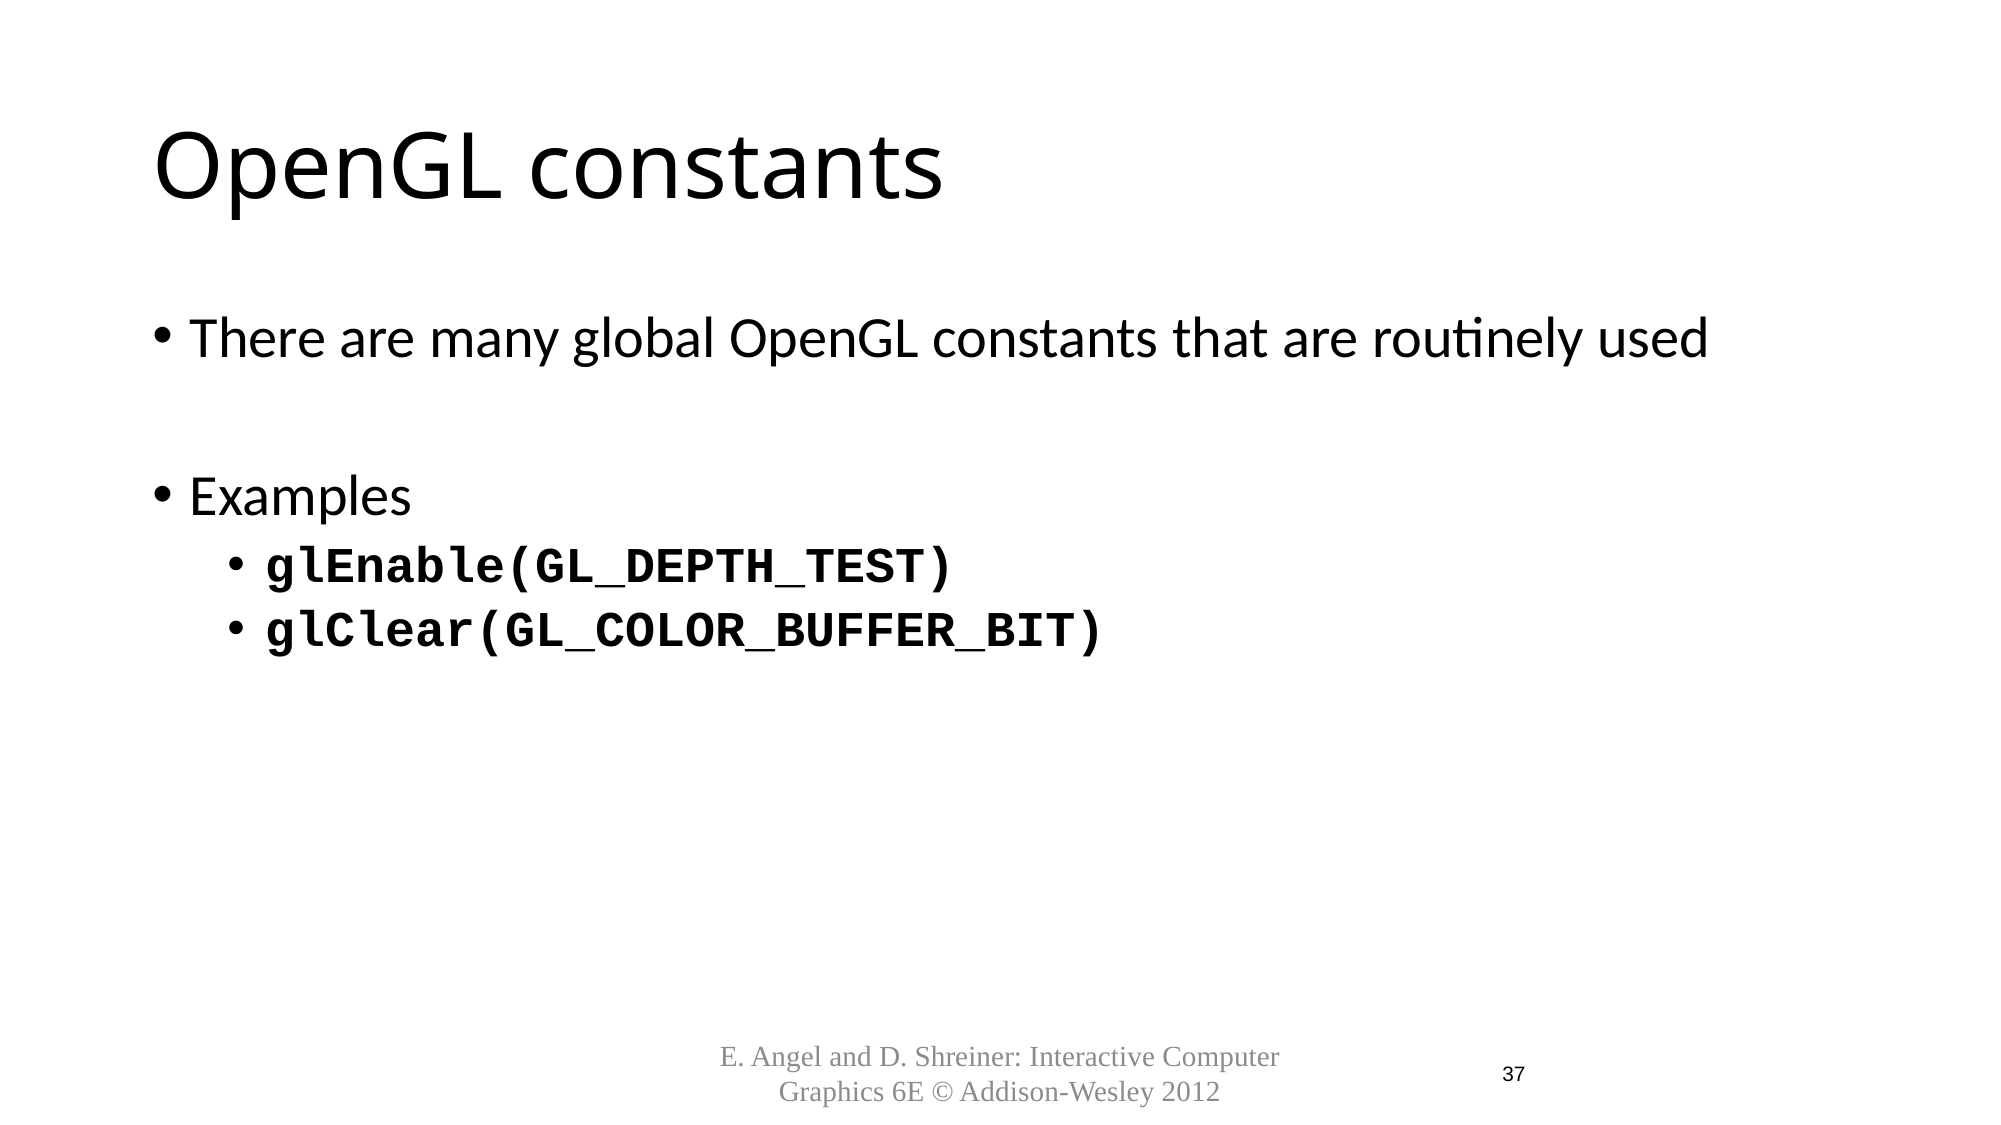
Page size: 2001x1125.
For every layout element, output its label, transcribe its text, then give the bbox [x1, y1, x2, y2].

footer E. Angel and D. Shreiner: Interactive Computer Graphics 6E © Addison-Wesley 2012 [662, 1042, 1338, 1103]
slide_number 37 [1412, 1042, 1863, 1103]
title OpenGL constants [137, 59, 1863, 278]
list There are many global OpenGL constants that are routinely used Examples glEnable(GL_DEPTH_TEST) glClear(GL_COLOR_BUFFER_BIT) [137, 299, 1863, 1014]
